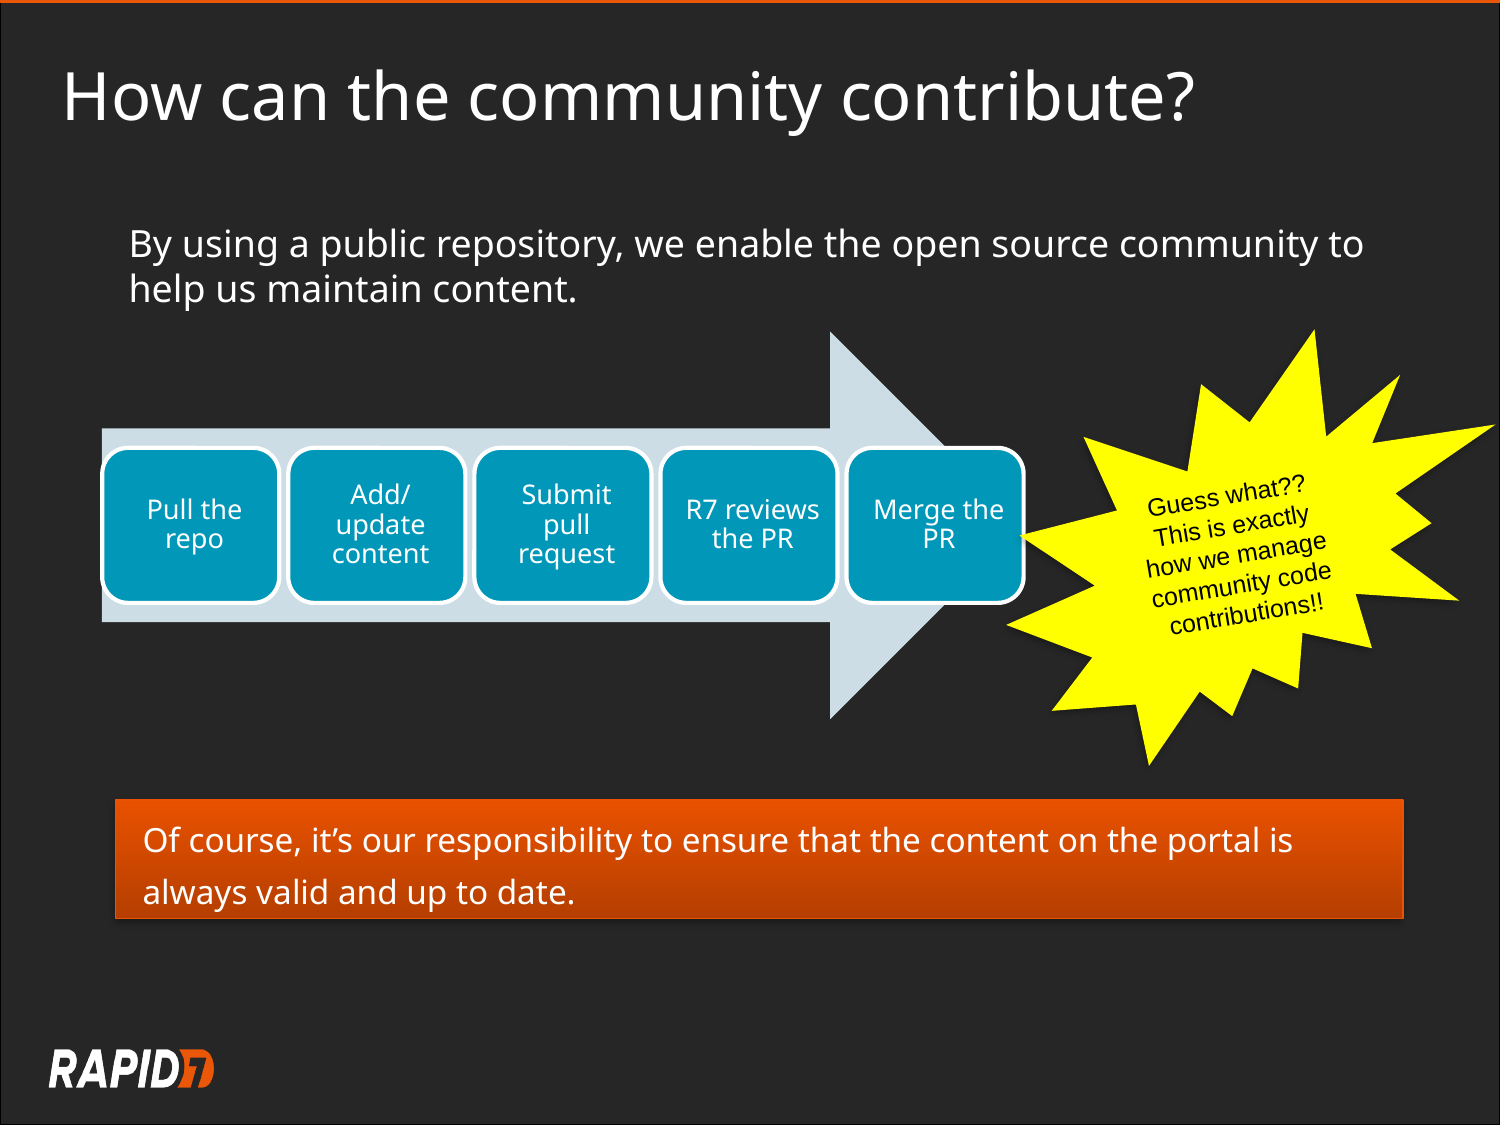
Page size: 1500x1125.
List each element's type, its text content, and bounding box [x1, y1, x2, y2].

text_box By using a public repository, we enable the open source community to help us maintain content. [101, 212, 1403, 318]
title How can the community contribute? [46, 45, 1445, 142]
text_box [101, 331, 1025, 720]
text_box Guess what?? This is exactly how we manage community code contributions!! [1030, 329, 1496, 766]
picture [46, 1049, 216, 1088]
text_box Of course, it’s our responsibility to ensure that the content on the portal is always valid and up to date. [115, 799, 1404, 919]
